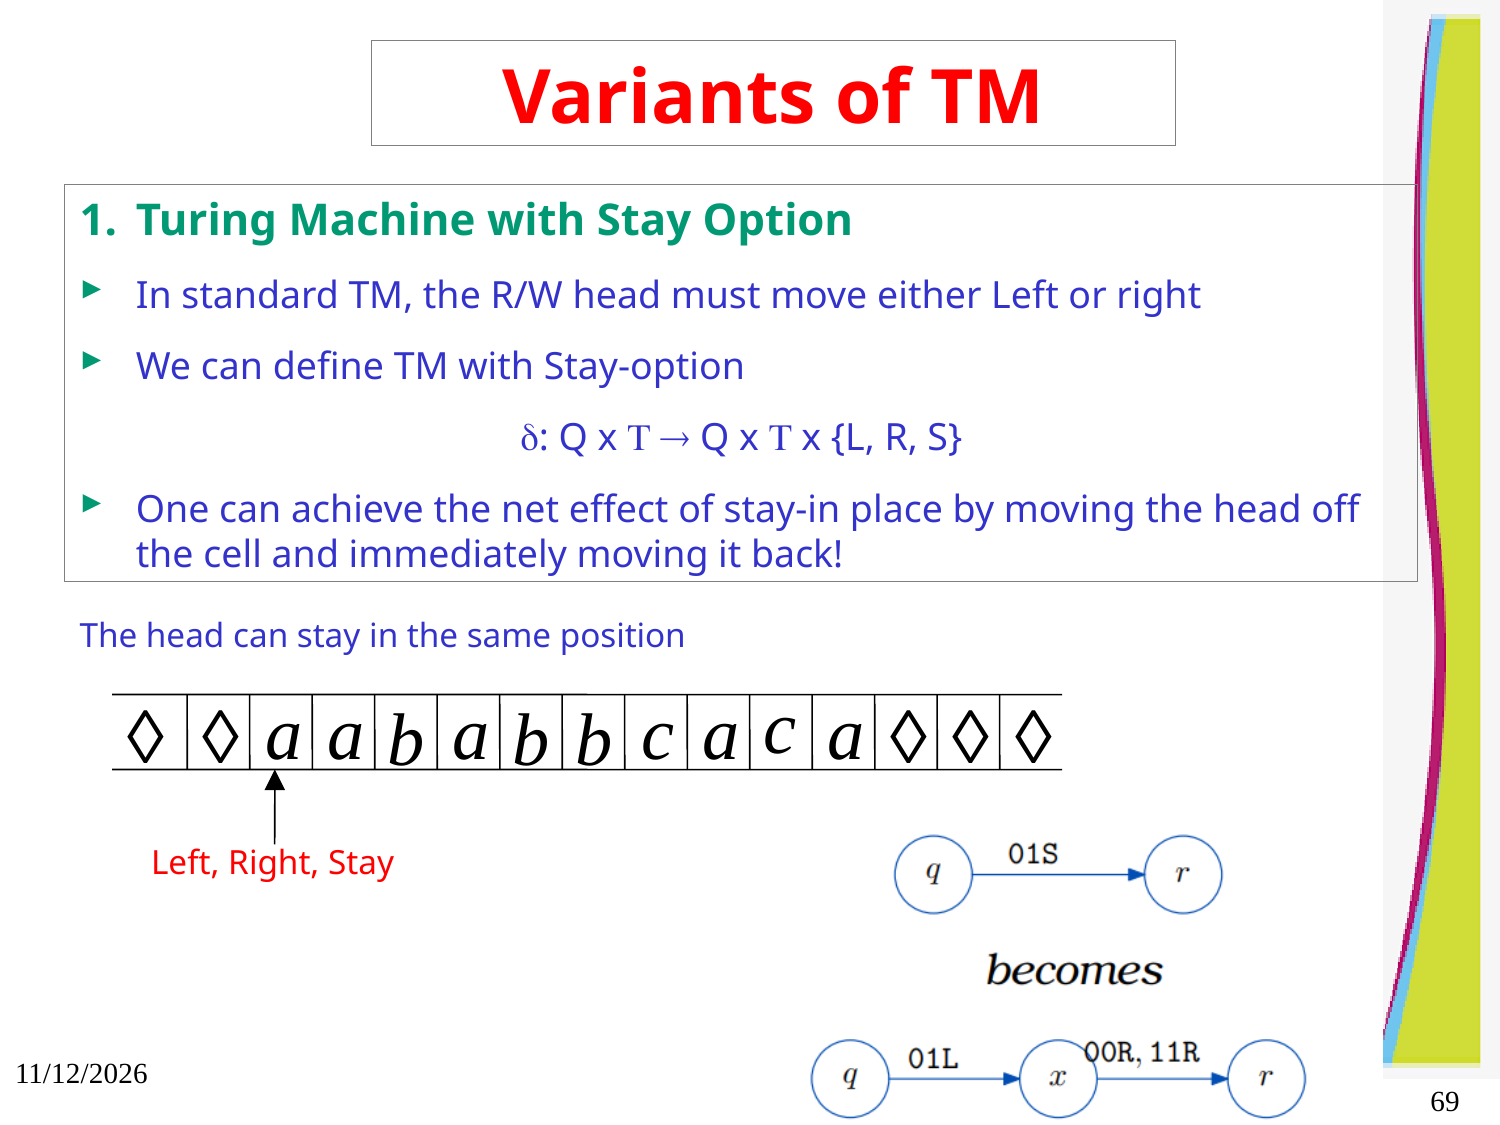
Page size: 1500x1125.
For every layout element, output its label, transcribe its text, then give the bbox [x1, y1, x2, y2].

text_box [949, 706, 992, 768]
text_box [324, 719, 369, 766]
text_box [262, 719, 306, 766]
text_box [387, 706, 429, 772]
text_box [824, 719, 869, 766]
text_box Left, Right, Stay [136, 833, 410, 889]
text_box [199, 706, 242, 768]
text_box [1012, 706, 1054, 768]
text_box [264, 769, 286, 833]
text_box Turing Machine with Stay Option In standard TM, the R/W head must move either Left or right We can define TM with Stay-option : Q x   Q x  x {L, R, S} One can achieve the net effect of stay-in place by moving the head off the cell and immediately moving it back! [64, 184, 1418, 582]
picture [795, 832, 1309, 1125]
picture [1383, 0, 1500, 1079]
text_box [124, 706, 167, 768]
text_box Variants of TM [371, 40, 1176, 146]
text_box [449, 719, 494, 766]
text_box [887, 706, 929, 768]
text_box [574, 706, 617, 772]
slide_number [0, 1046, 350, 1125]
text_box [761, 714, 801, 761]
text_box The head can stay in the same position [64, 606, 1258, 662]
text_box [512, 706, 554, 772]
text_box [639, 719, 679, 766]
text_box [699, 719, 744, 766]
slide_number 69 [1309, 1074, 1475, 1125]
